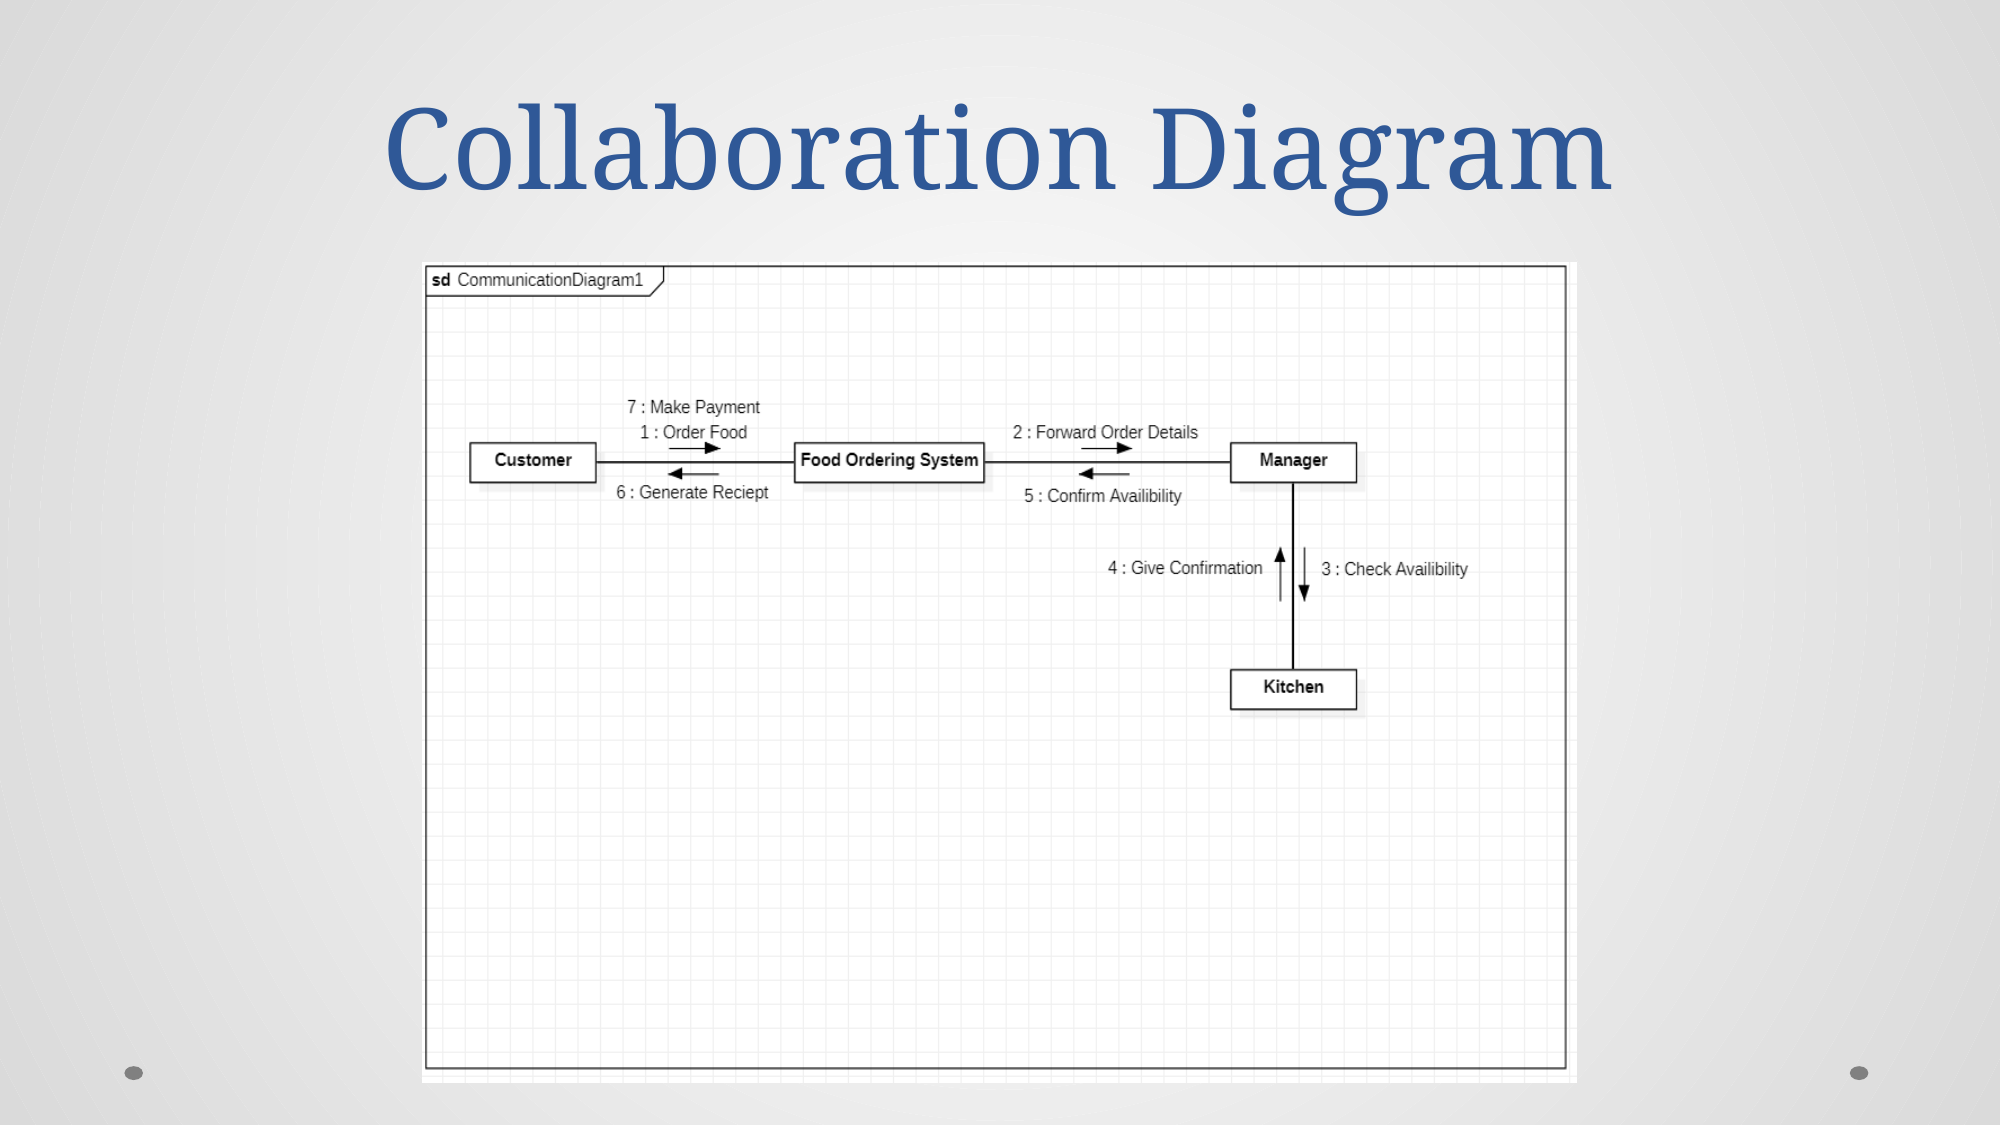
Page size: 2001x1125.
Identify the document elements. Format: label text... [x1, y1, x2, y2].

picture [422, 261, 1578, 1084]
title Collaboration Diagram [99, 41, 1900, 220]
